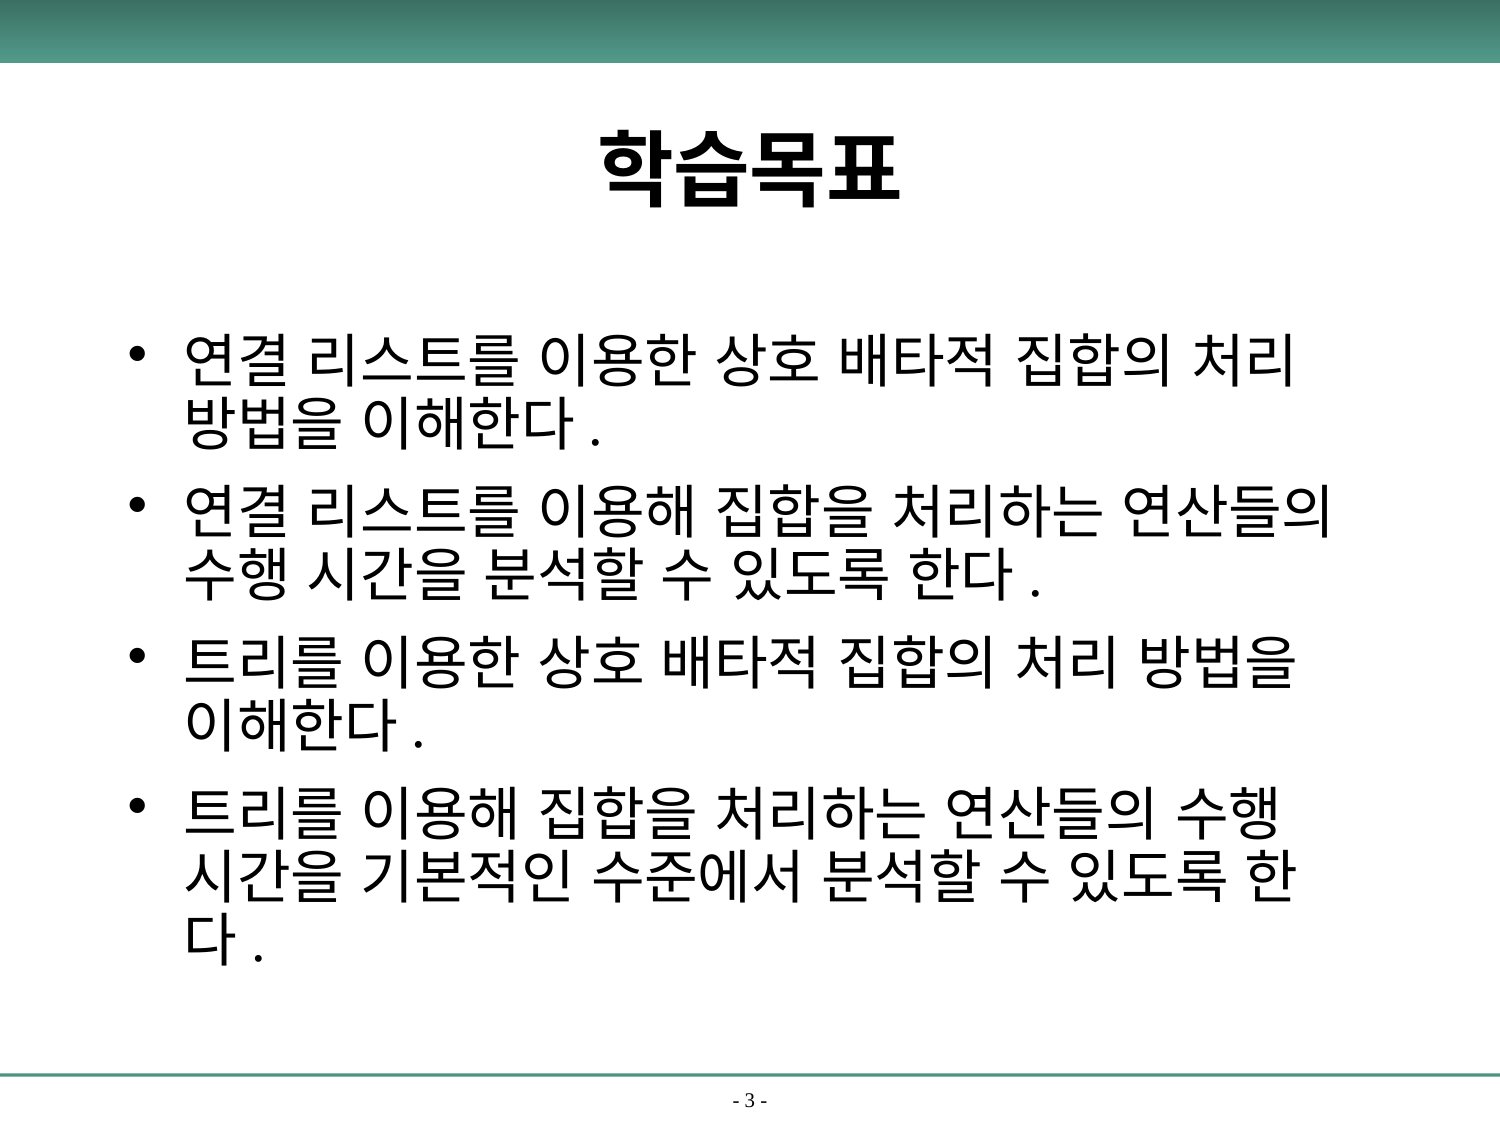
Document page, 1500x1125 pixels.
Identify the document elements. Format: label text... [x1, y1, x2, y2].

title 학습목표 [112, 72, 1388, 261]
list 연결 리스트를 이용한 상호 배타적 집합의 처리 방법을 이해한다. 연결 리스트를 이용해 집합을 처리하는 연산들의 수행 시간을 분석할 수 있도록 한다. 트리를 이용한 상호 배타적 집합의 처리 방법을 이해한다. 트리를 이용해 집합을 처리하는 연산들의 수행 시간을 기본적인 수준에서 분석할 수 있도록 한다. [112, 324, 1388, 1000]
